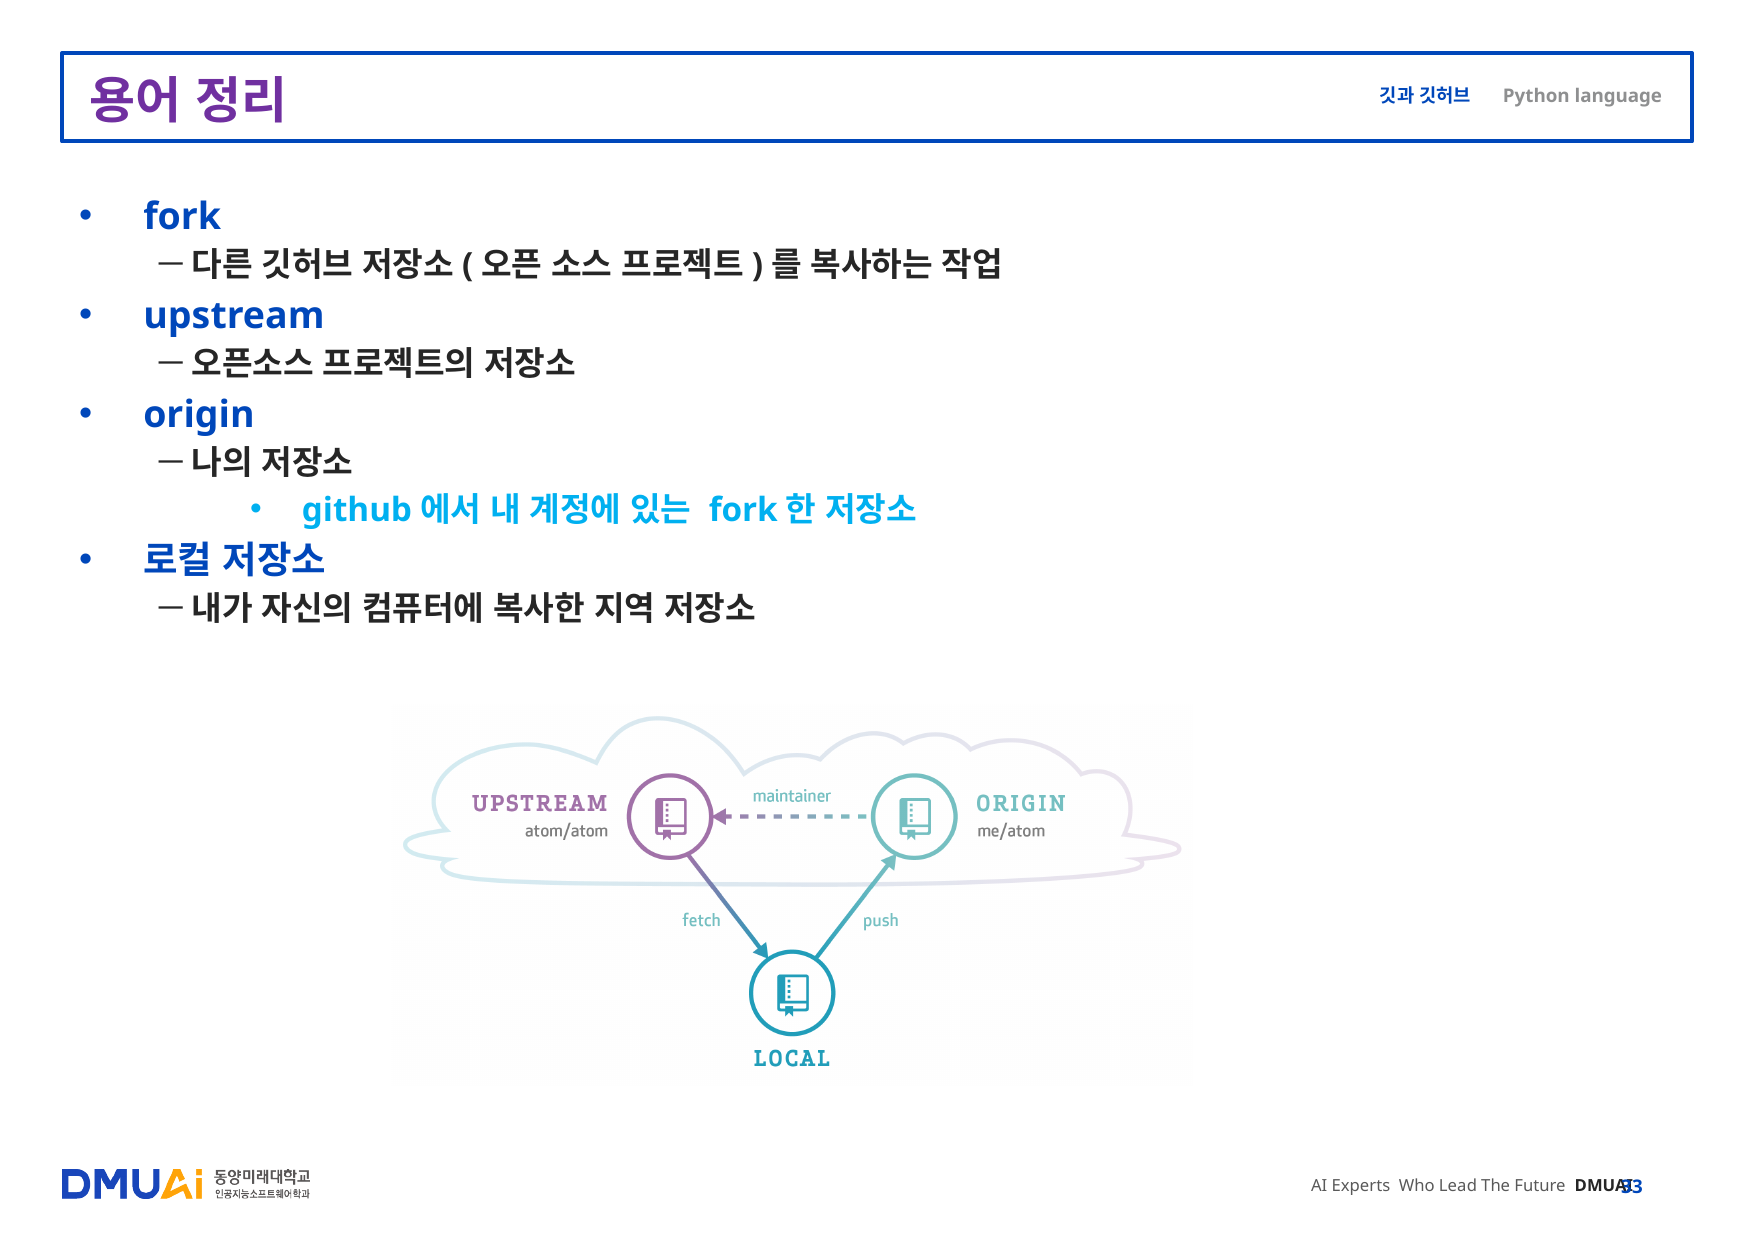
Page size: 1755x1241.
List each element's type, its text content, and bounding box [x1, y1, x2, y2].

list fork 다른 깃허브 저장소(오픈 소스 프로젝트)를 복사하는 작업 upstream 오픈소스 프로젝트의 저장소 origin 나의 저장소 github에서 내 계정에 있는 fork한 저장소 로컬 저장소 내가 자신의 컴퓨터에 복사한 지역 저장소 [62, 183, 1681, 1140]
picture [391, 704, 1194, 1086]
picture [62, 1169, 310, 1199]
title 용어 정리 [72, 69, 1055, 128]
